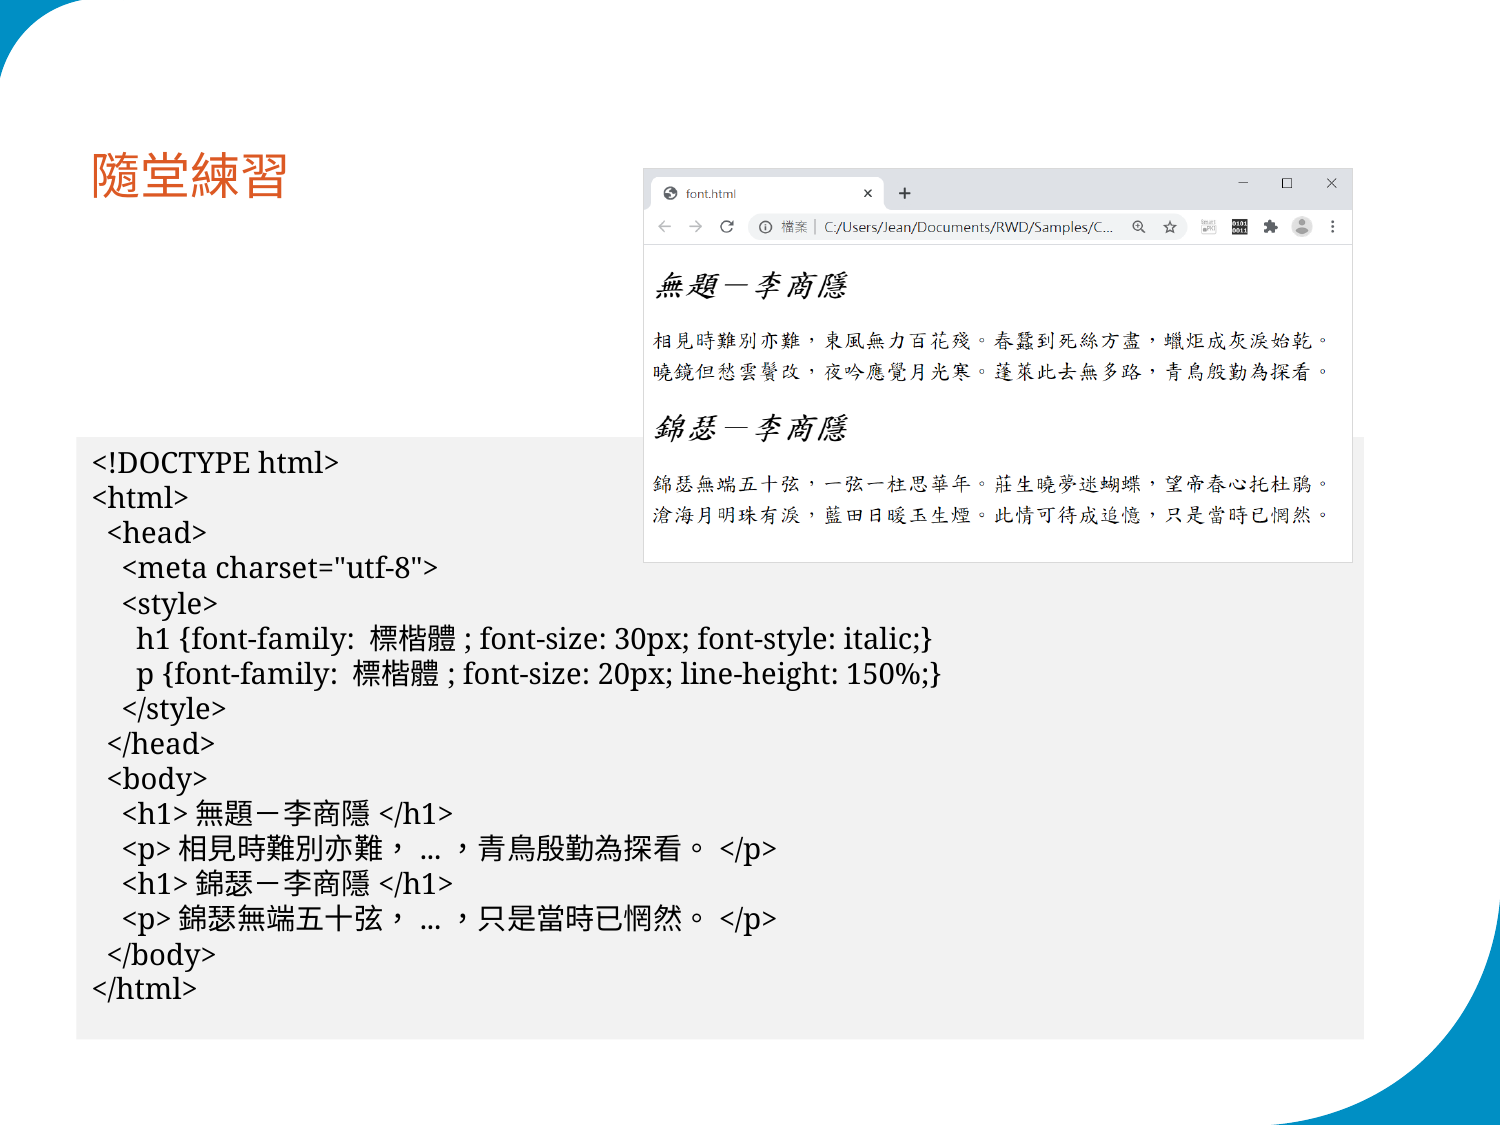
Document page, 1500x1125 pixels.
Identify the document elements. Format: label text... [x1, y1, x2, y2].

text_box <!DOCTYPE html> <html> <head> <meta charset="utf-8"> <style> h1 {font-family: 標楷體; font-size: 30px; font-style: italic;} p {font-family: 標楷體; font-size: 20px; line-height: 150%;} </style> </head> <body> <h1>無題－李商隱</h1> <p>相見時難別亦難，...，青鳥殷勤為探看。</p> <h1>錦瑟－李商隱</h1> <p>錦瑟無端五十弦，...，只是當時已惘然。</p> </body> </html> [76, 437, 1364, 1040]
picture [643, 168, 1353, 563]
list 隨堂練習 [75, 137, 1365, 232]
